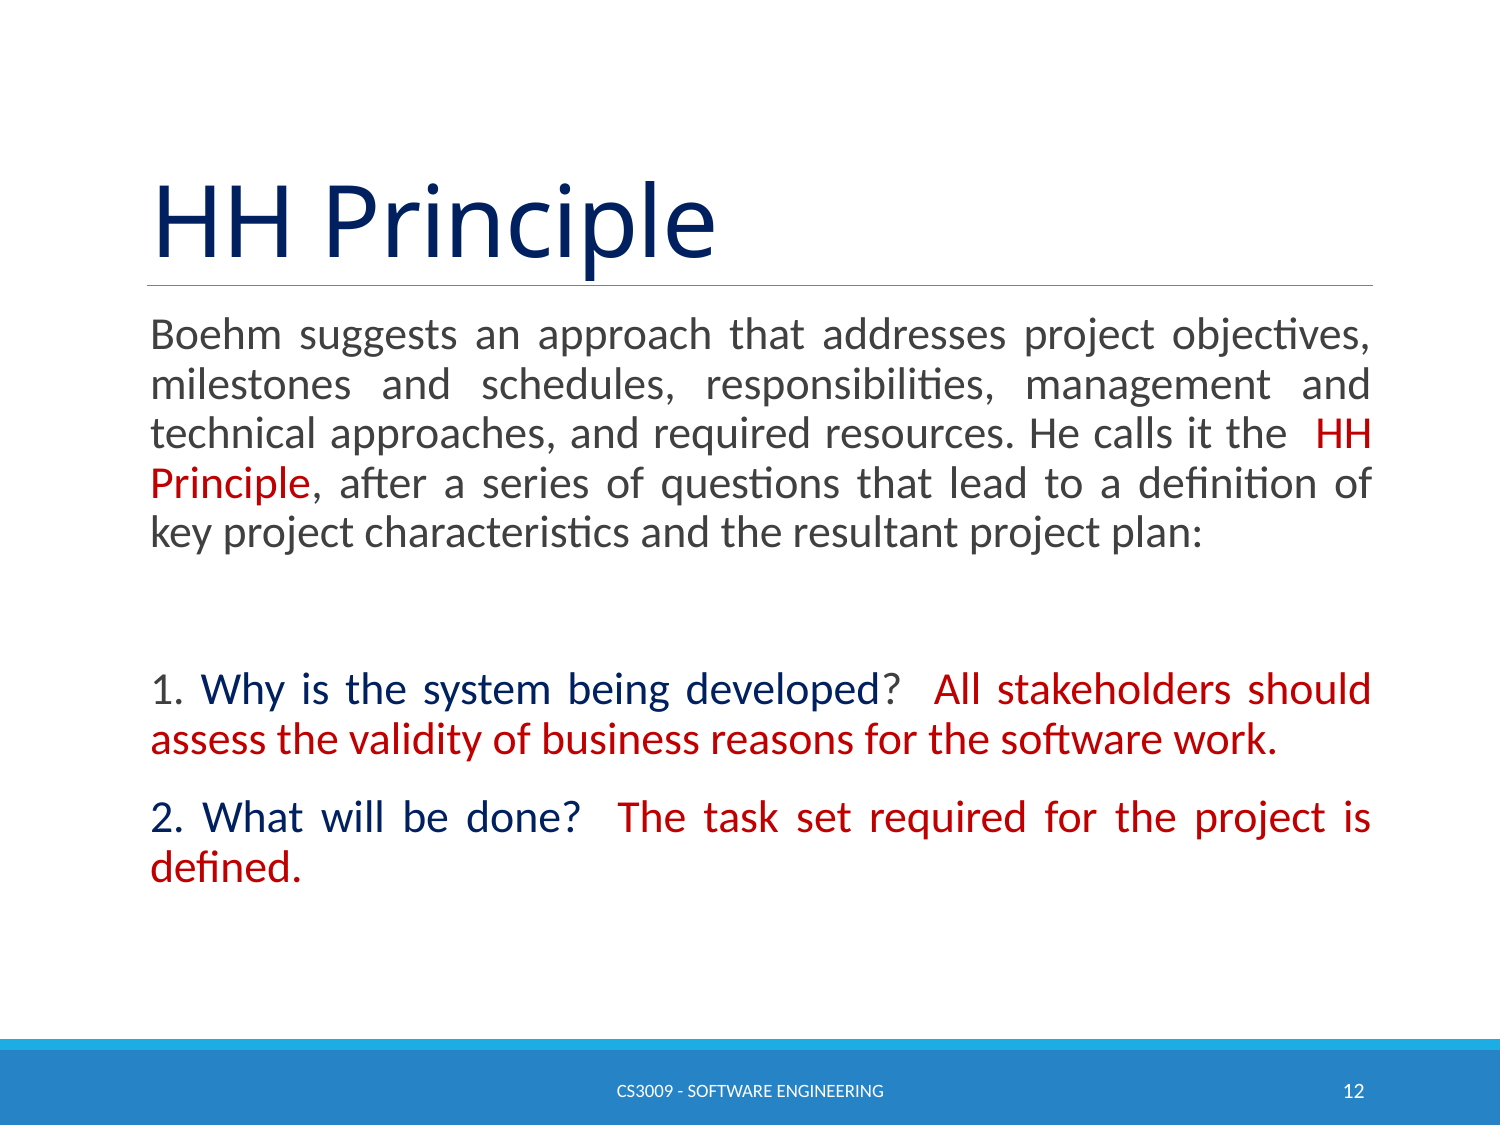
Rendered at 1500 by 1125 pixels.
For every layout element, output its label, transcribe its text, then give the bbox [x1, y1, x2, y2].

footer CS3009 - Software Engineering [453, 1059, 1047, 1120]
slide_number 12 [1218, 1059, 1380, 1120]
